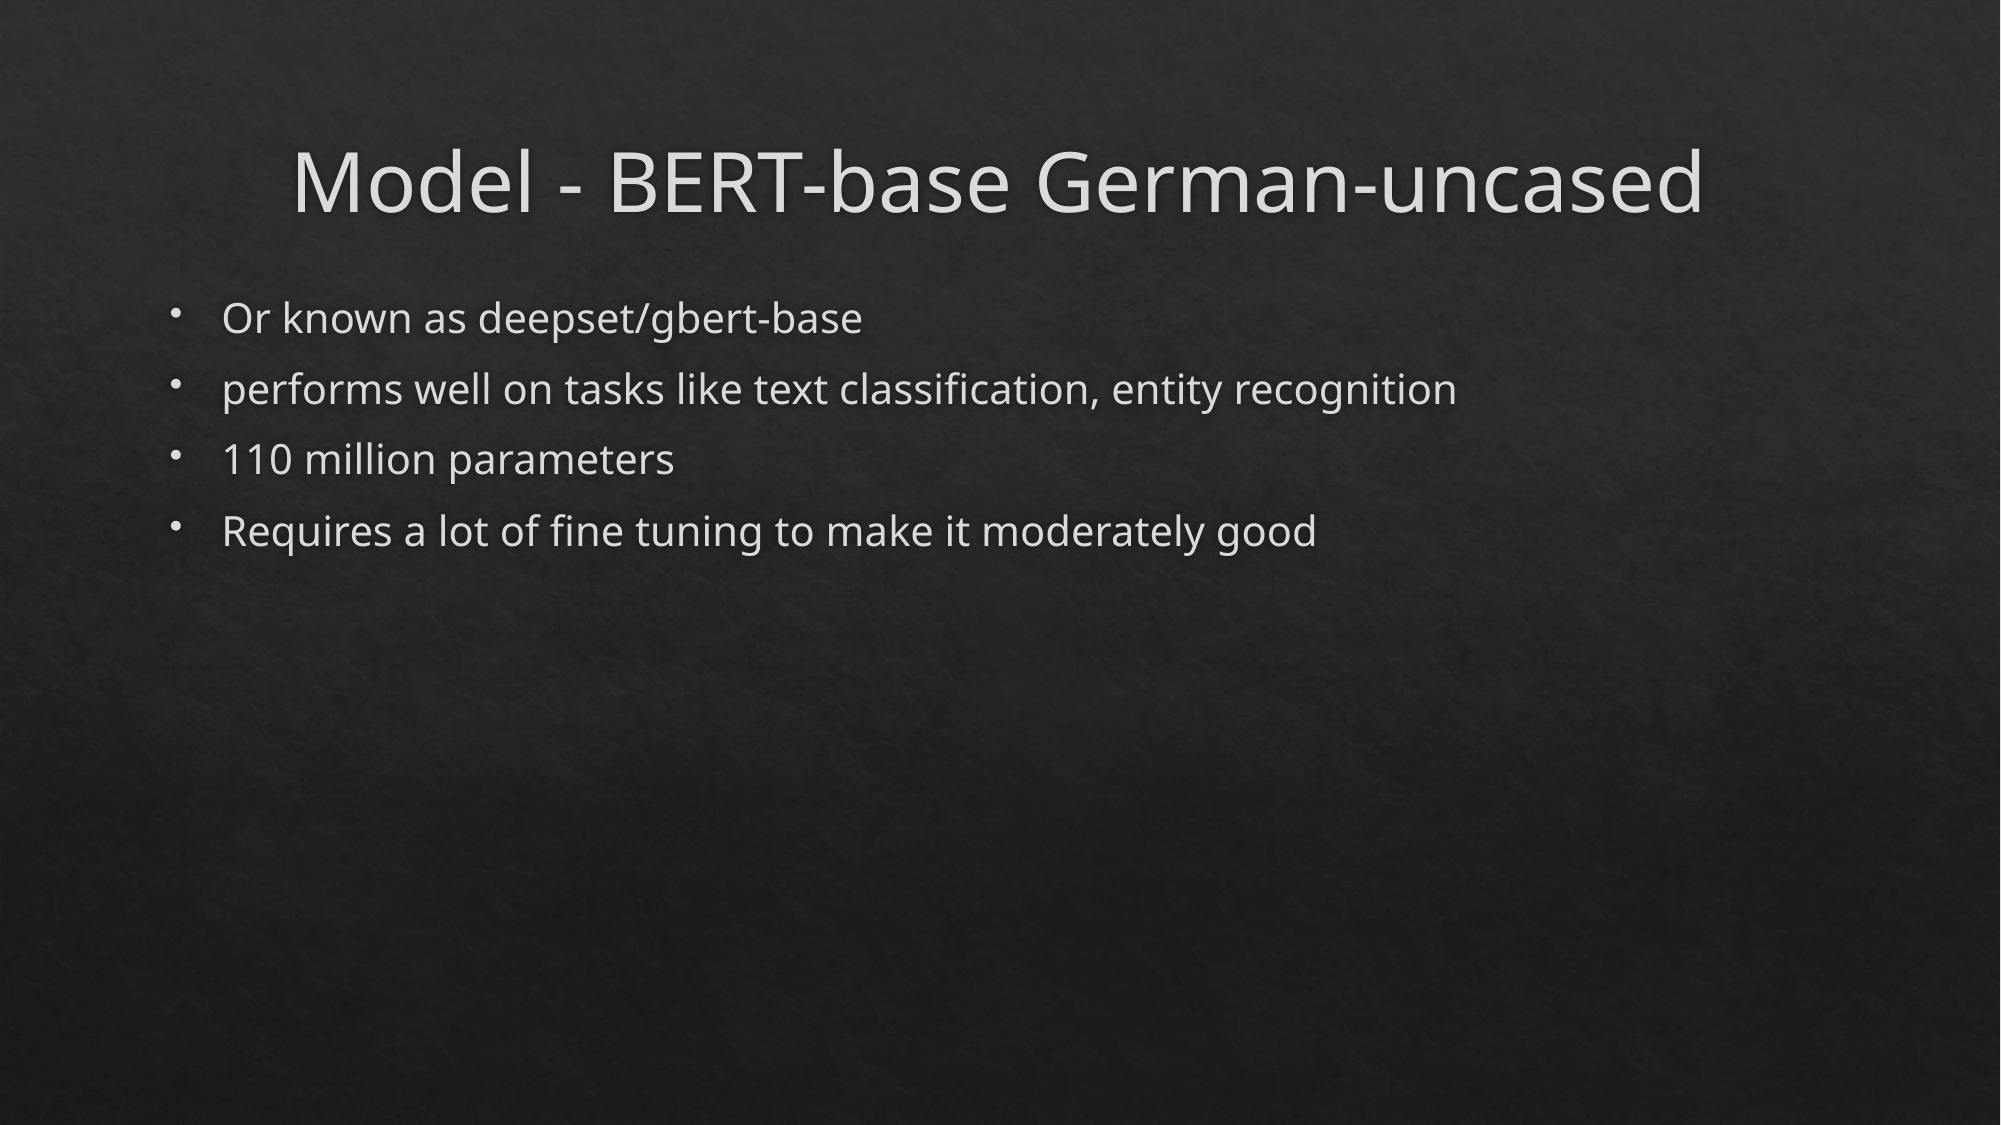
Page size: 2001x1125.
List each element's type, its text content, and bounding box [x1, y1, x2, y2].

list Or known as deepset/gbert-base performs well on tasks like text classification, entity recognition 110 million parameters Requires a lot of fine tuning to make it moderately good [149, 284, 1849, 950]
title Model - BERT-base German-uncased [149, 99, 1849, 260]
